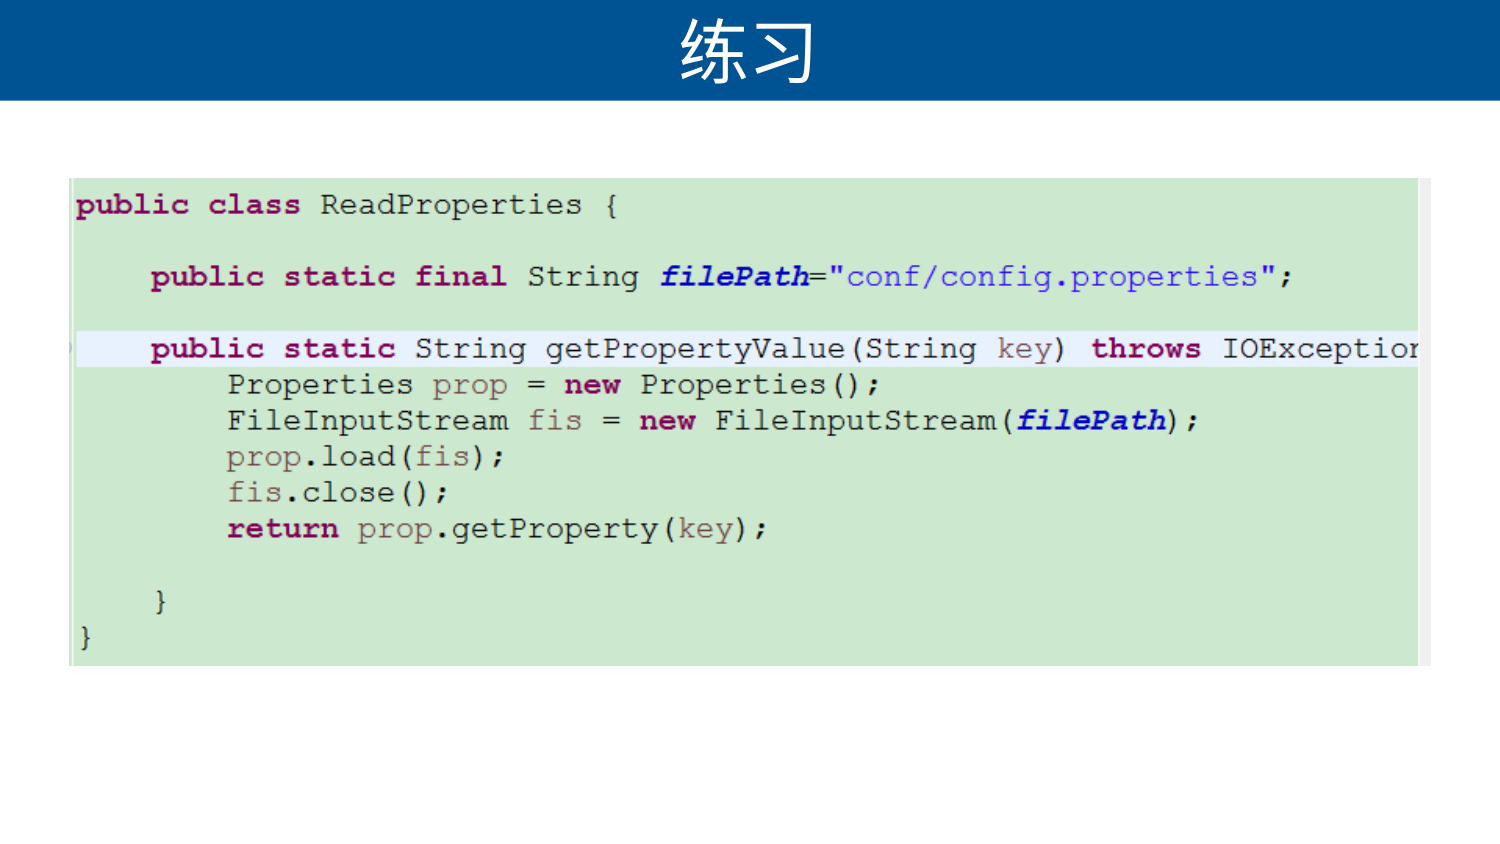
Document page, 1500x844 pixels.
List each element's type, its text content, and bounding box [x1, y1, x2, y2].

title 练习 [0, 0, 1500, 101]
picture [69, 177, 1431, 666]
